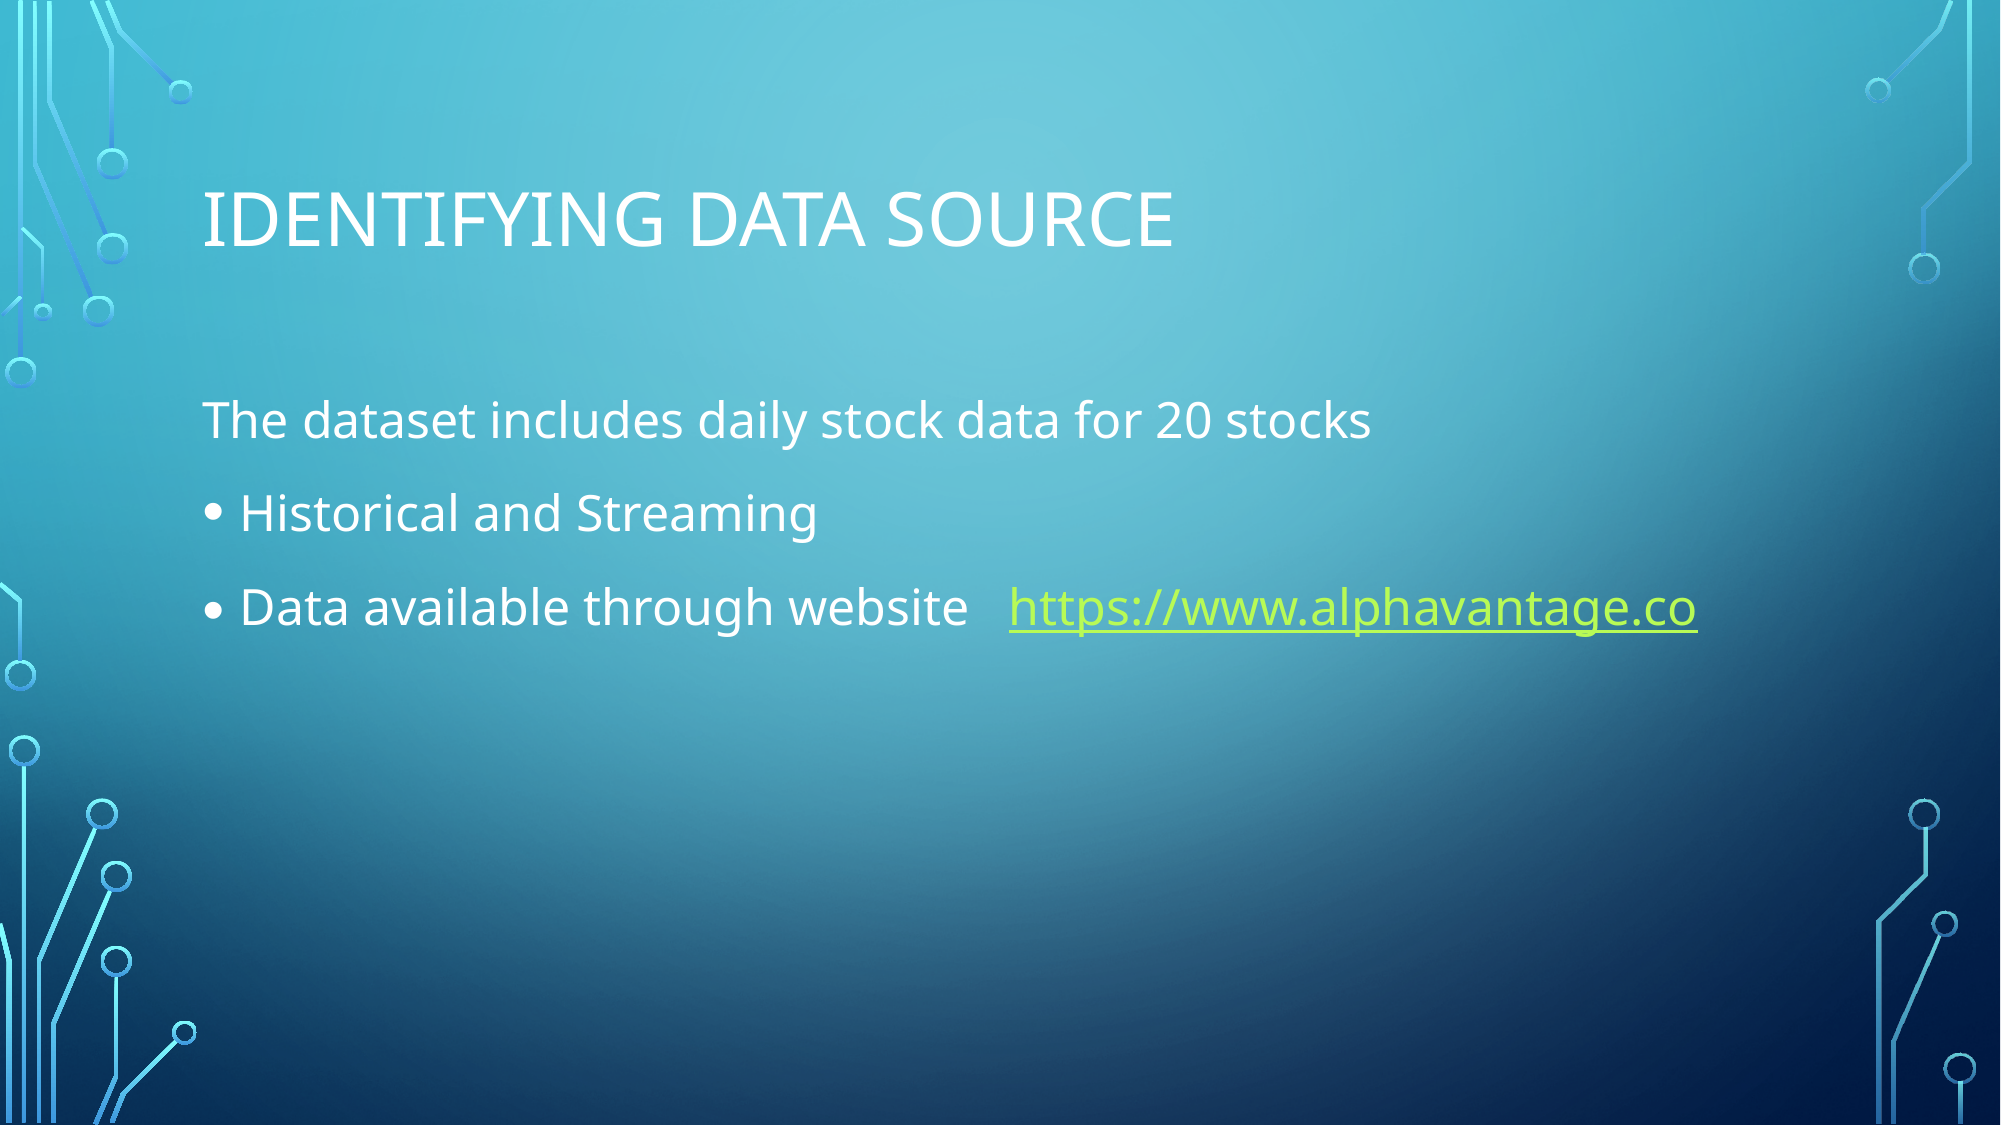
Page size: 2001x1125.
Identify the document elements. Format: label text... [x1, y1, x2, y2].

title Identifying Data source [187, 101, 1813, 344]
list The dataset includes daily stock data for 20 stocks Historical and Streaming Data available through website https://www.alphavantage.co [187, 369, 1813, 950]
